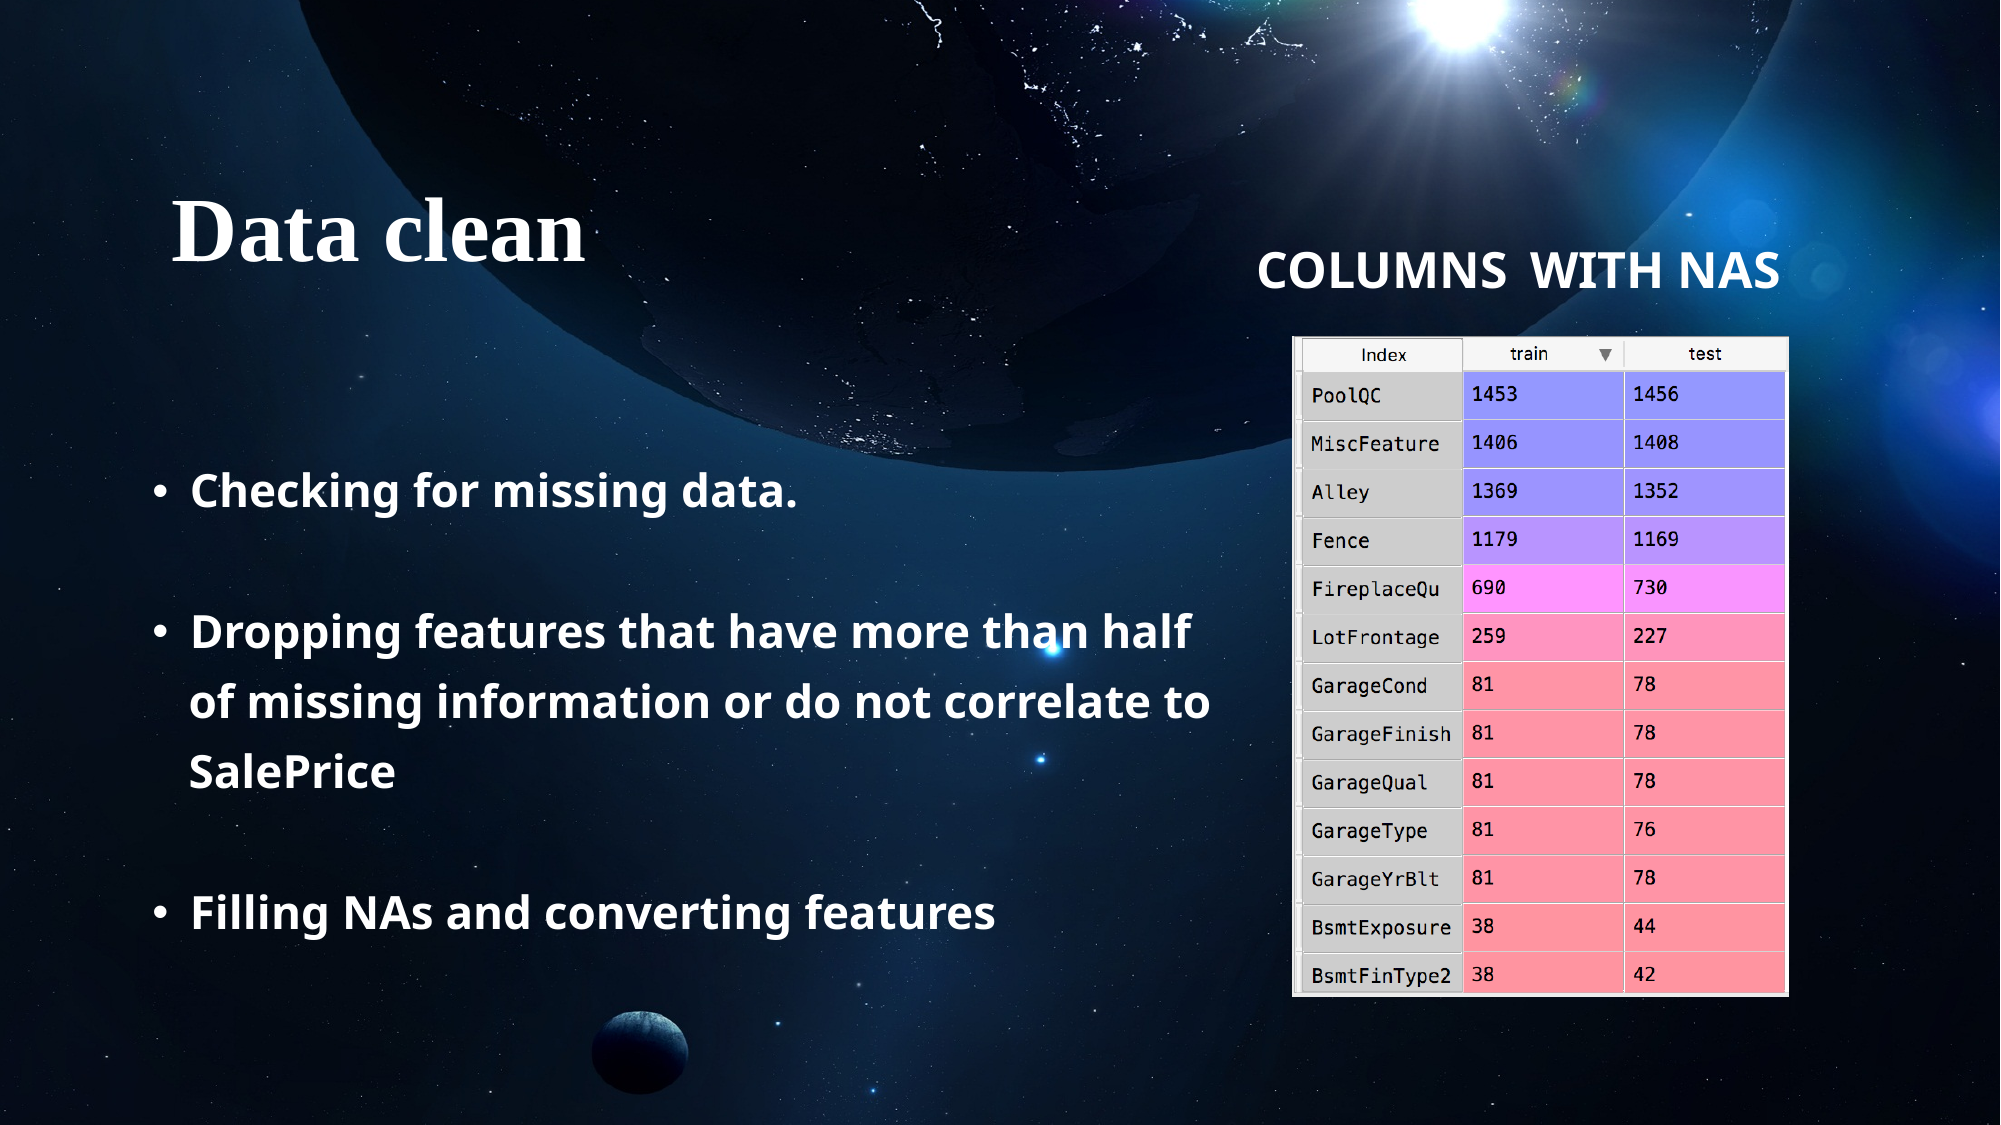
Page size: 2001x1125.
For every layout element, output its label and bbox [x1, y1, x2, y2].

picture [0, 0, 2000, 1125]
list [1291, 336, 1789, 997]
